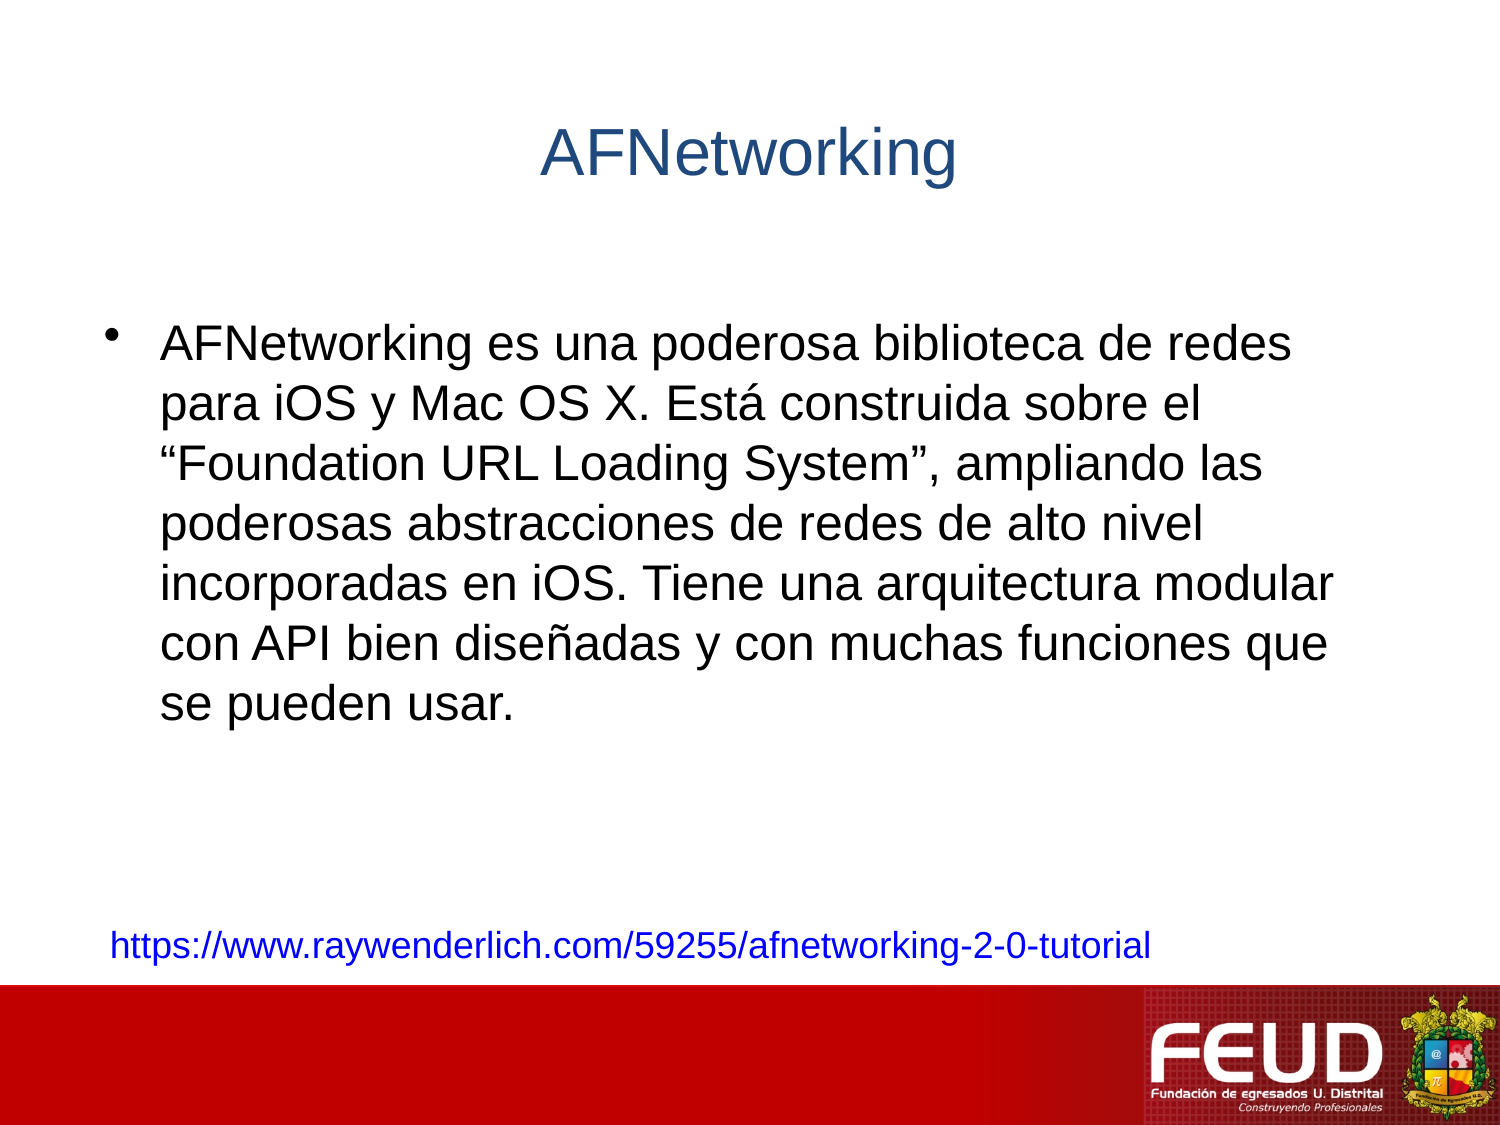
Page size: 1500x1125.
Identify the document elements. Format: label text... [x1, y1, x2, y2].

picture [0, 985, 1500, 1125]
text_box https://www.raywenderlich.com/59255/afnetworking-2-0-tutorial [94, 916, 1167, 975]
list AFNetworking es una poderosa biblioteca de redes para iOS y Mac OS X. Está construida sobre el “Foundation URL Loading System”, ampliando las poderosas abstracciones de redes de alto nivel incorporadas en iOS. Tiene una arquitectura modular con API bien diseñadas y con muchas funciones que se pueden usar. [88, 302, 1389, 870]
title AFNetworking [100, 77, 1400, 221]
